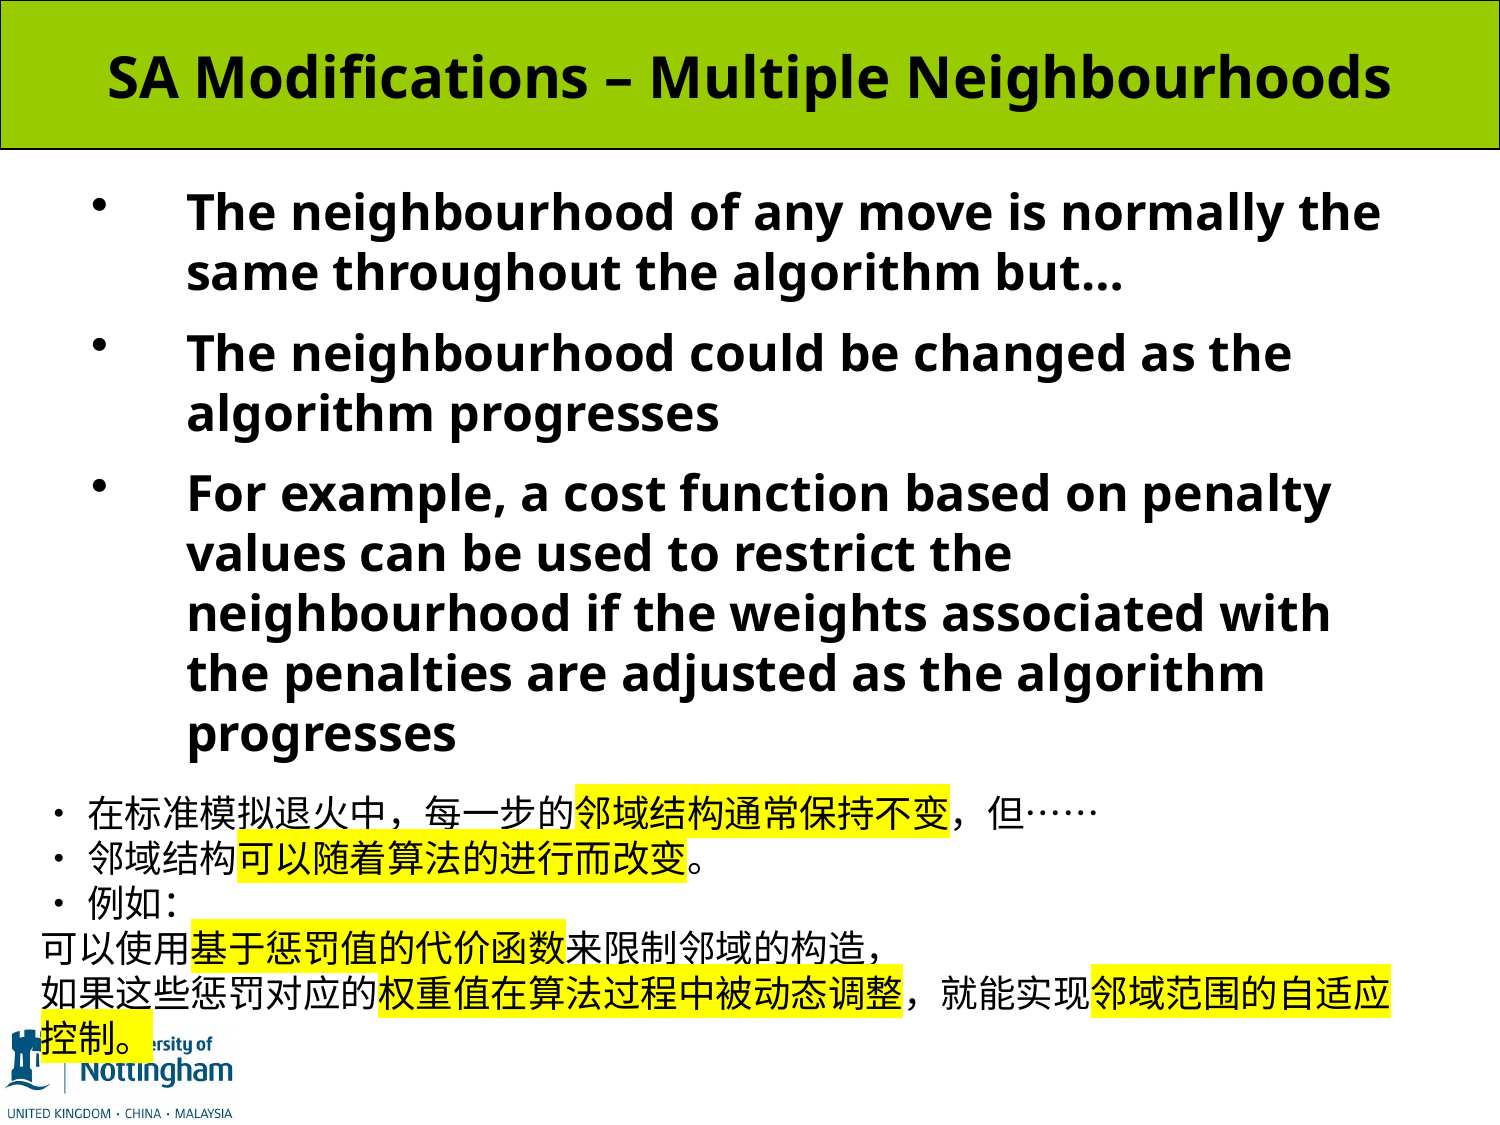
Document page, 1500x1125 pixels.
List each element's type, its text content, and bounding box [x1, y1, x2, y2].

text_box •在标准模拟退火中，每一步的邻域结构通常保持不变，但…… •邻域结构可以随着算法的进行而改变。 •例如： 可以使用基于惩罚值的代价函数来限制邻域的构造， 如果这些惩罚对应的权重值在算法过程中被动态调整，就能实现邻域范围的自适应控制。 [26, 782, 1439, 1068]
picture [163, 1068, 170, 1078]
title SA Modifications – Multiple Neighbourhoods [53, 2, 1447, 149]
list The neighbourhood of any move is normally the same throughout the algorithm but… The neighbourhood could be changed as the algorithm progresses For example, a cost function based on penalty values can be used to restrict the neighbourhood if the weights associated with the penalties are adjusted as the algorithm progresses [76, 172, 1428, 782]
picture [0, 1019, 237, 1125]
picture [18, 1052, 25, 1067]
